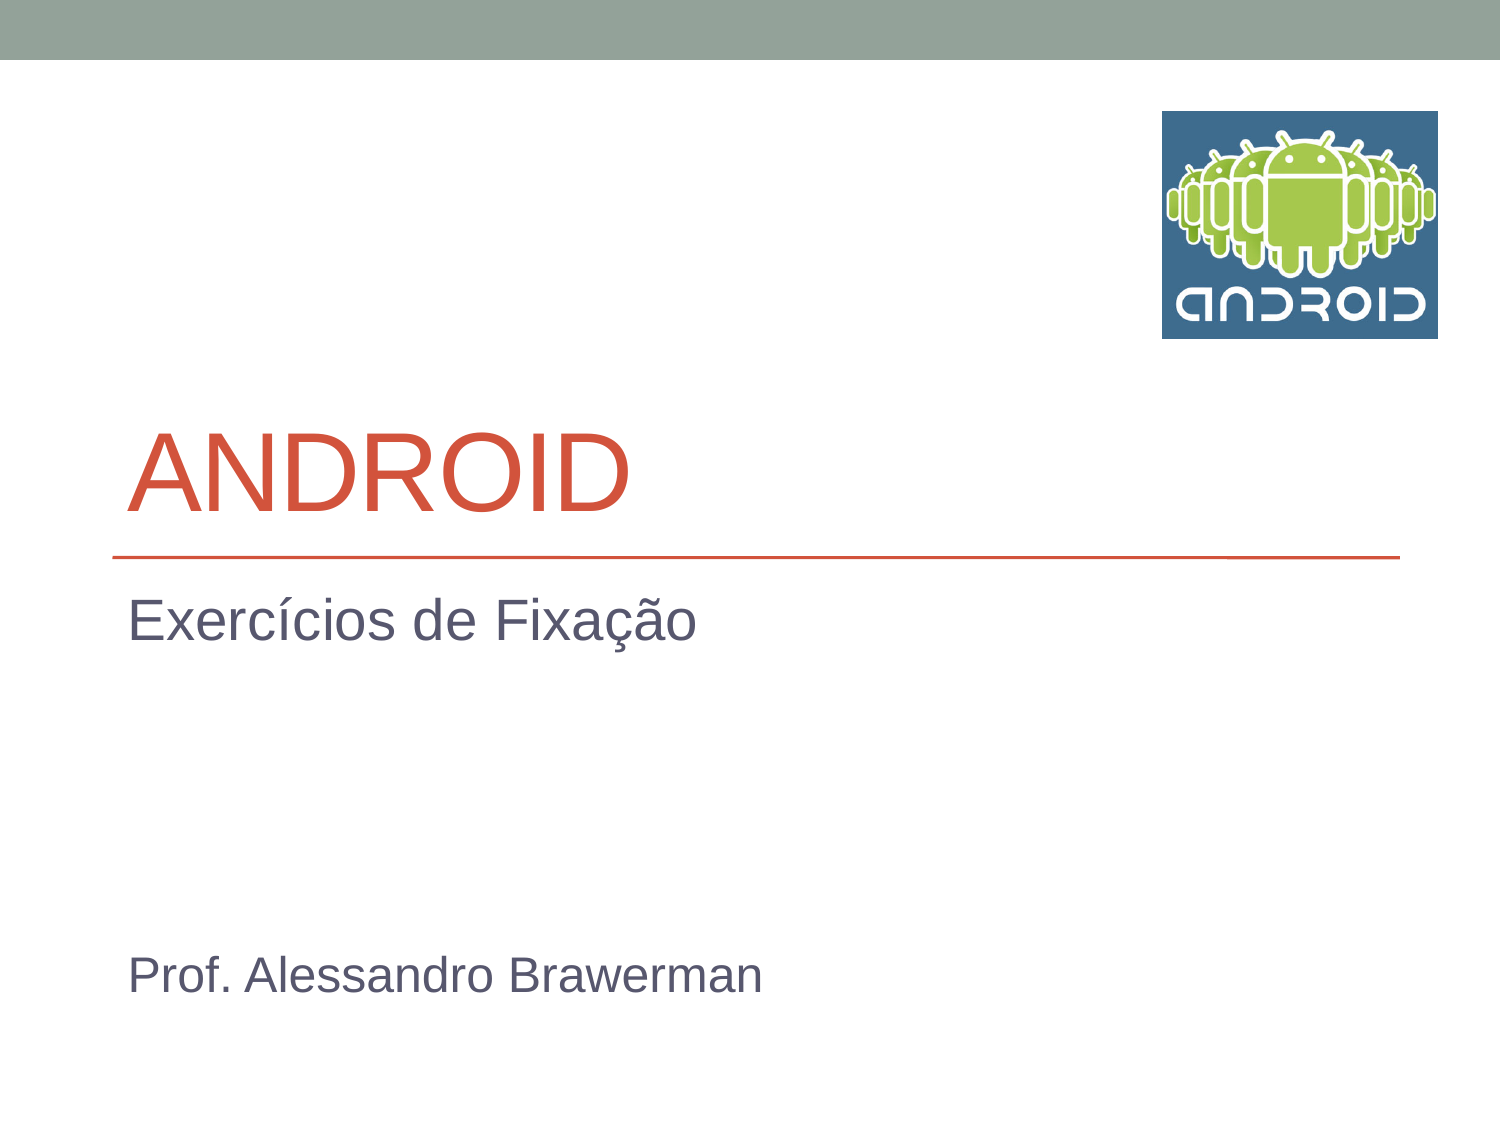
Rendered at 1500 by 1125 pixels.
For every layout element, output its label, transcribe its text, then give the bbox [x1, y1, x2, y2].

picture [1162, 111, 1438, 339]
title Android [112, 224, 1400, 542]
subtitle Exercícios de Fixação Prof. Alessandro Brawerman [112, 575, 1163, 1094]
